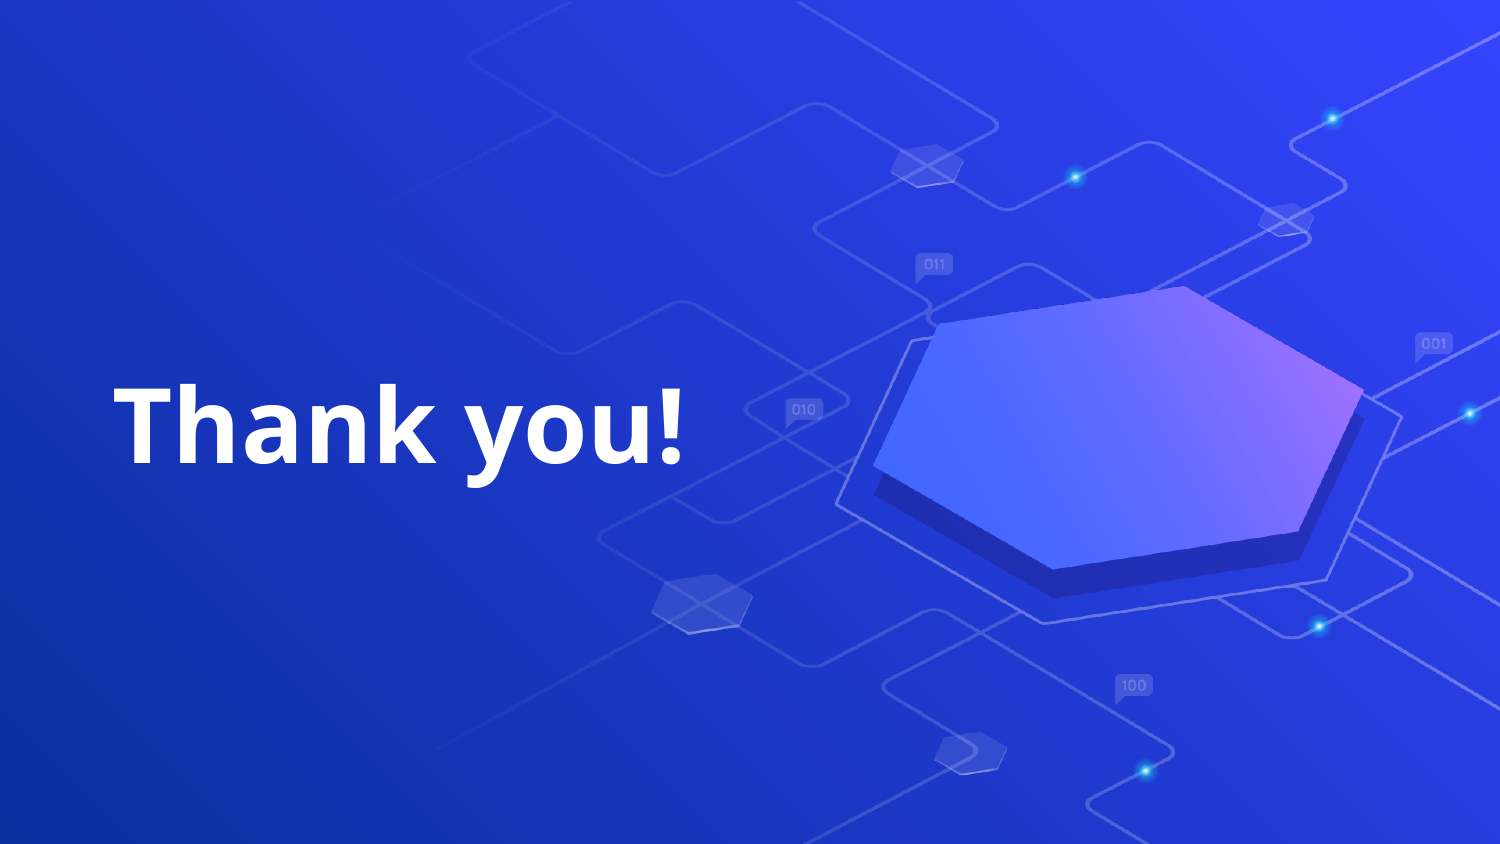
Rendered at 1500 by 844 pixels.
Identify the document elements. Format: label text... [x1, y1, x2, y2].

title Thank you! [112, 326, 858, 517]
picture [0, 0, 1500, 844]
